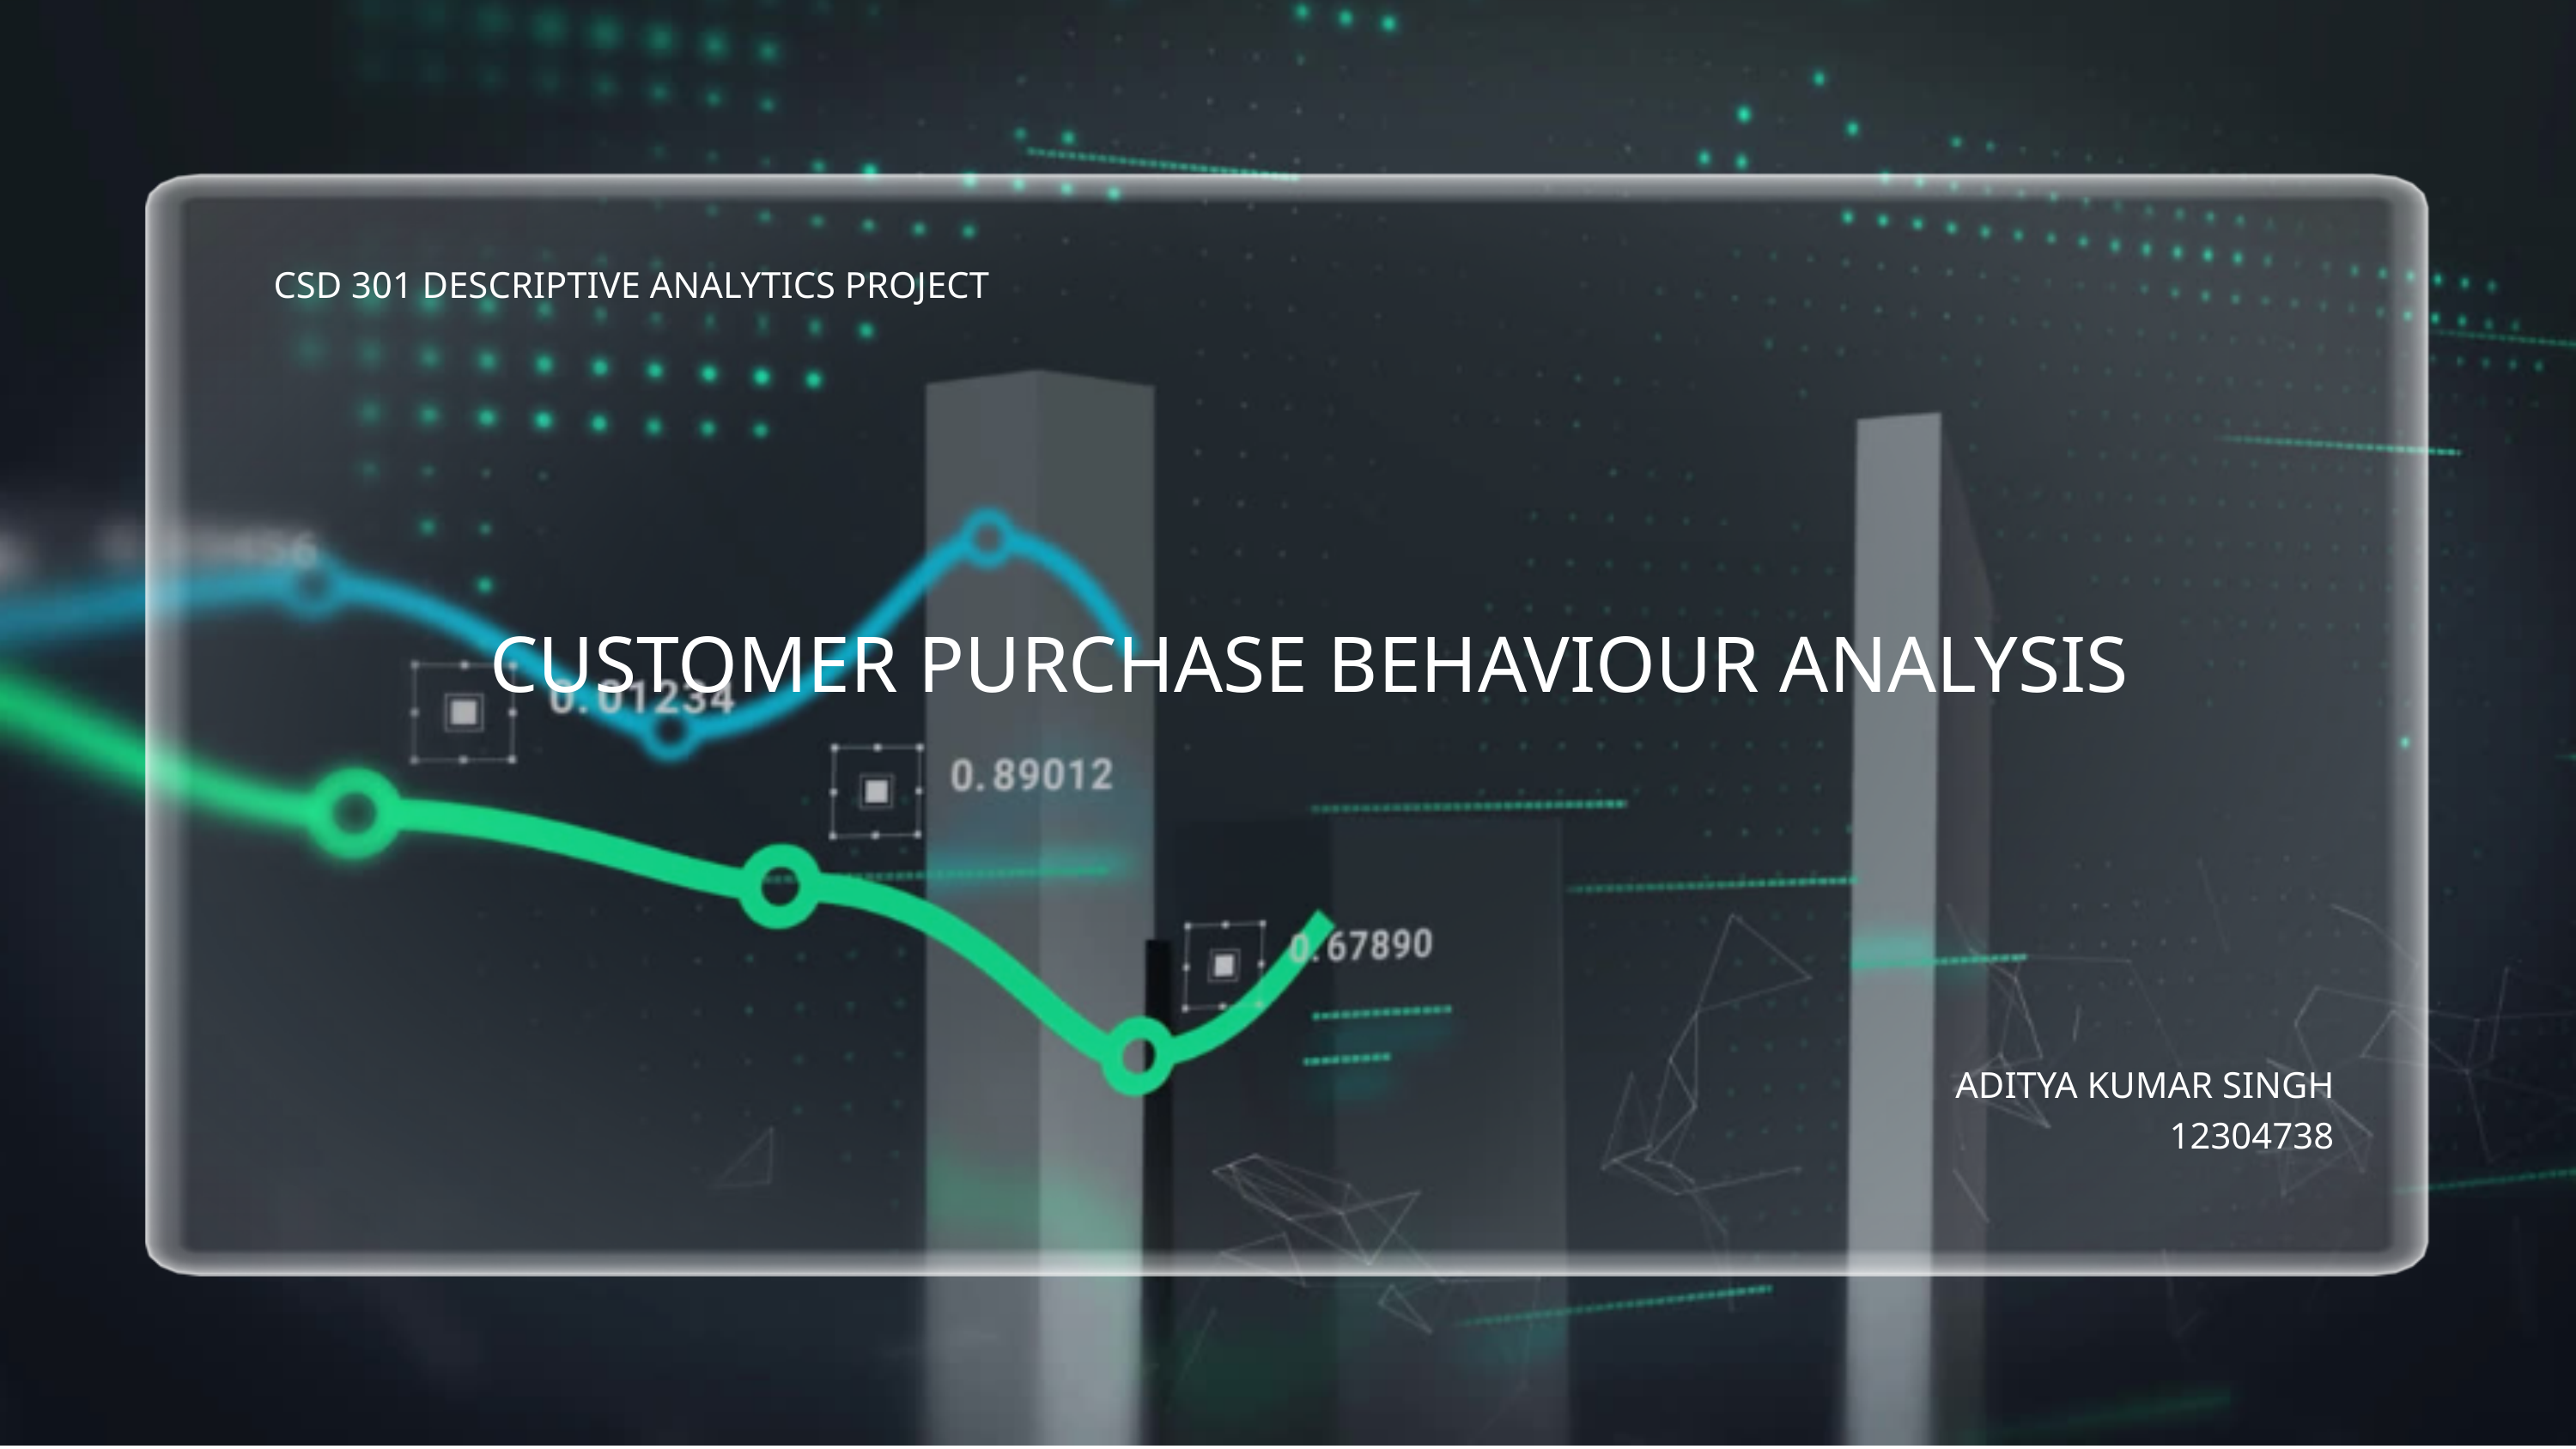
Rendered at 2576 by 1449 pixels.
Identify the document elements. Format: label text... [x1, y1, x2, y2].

text_box CUSTOMER PURCHASE BEHAVIOUR ANALYSIS [350, 599, 2289, 708]
text_box ADITYA KUMAR SINGH 12304738 [1888, 1055, 2335, 1156]
text_box CSD 301 DESCRIPTIVE ANALYTICS PROJECT [222, 255, 1042, 306]
text_box [0, 0, 2576, 1446]
text_box [144, 173, 2432, 1276]
